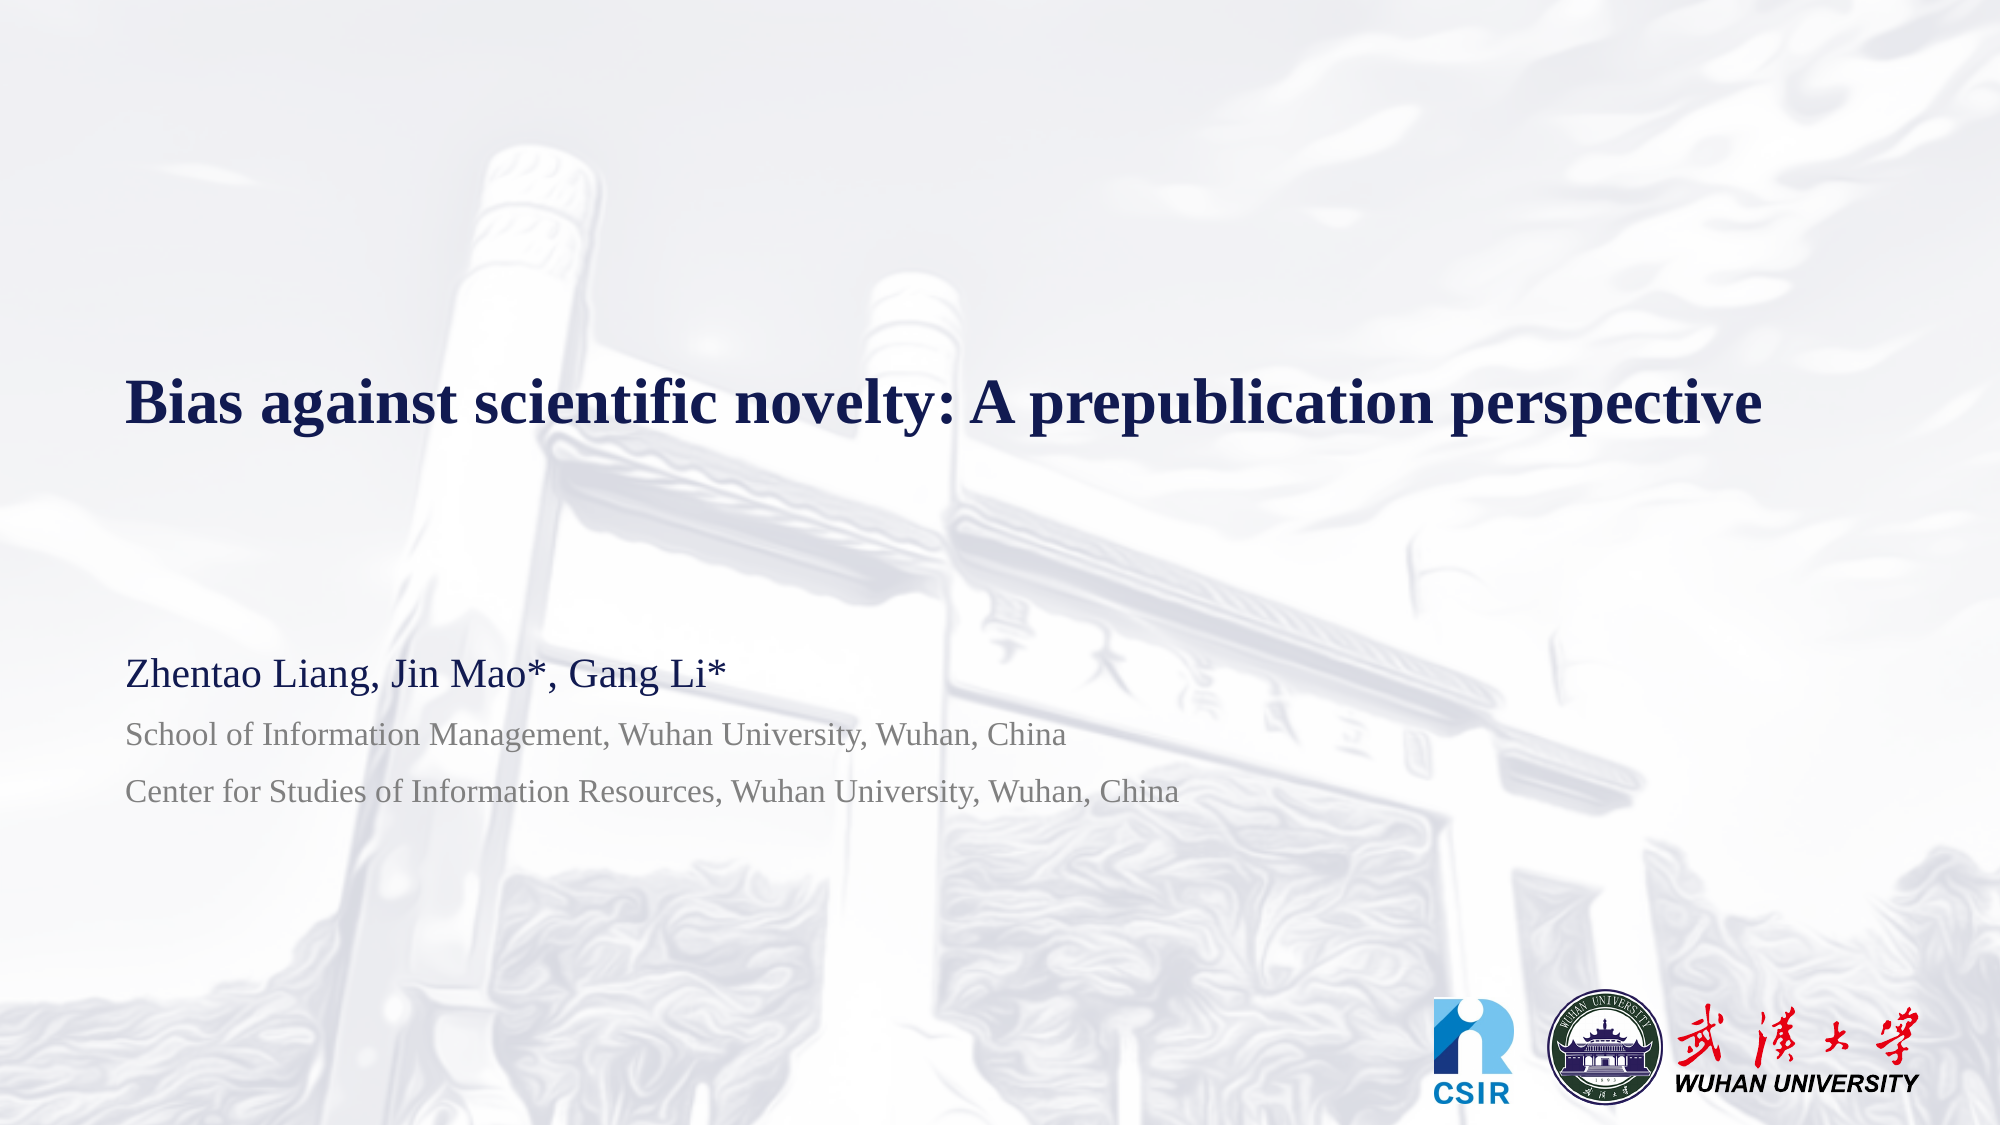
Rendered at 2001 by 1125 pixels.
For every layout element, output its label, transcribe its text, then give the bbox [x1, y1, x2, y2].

title Bias against scientific novelty: A prepublication perspective [110, 289, 1932, 446]
picture [1547, 989, 1663, 1105]
picture [1434, 997, 1514, 1104]
subtitle Zhentao Liang, Jin Mao*, Gang Li* School of Information Management, Wuhan University, Wuhan, China Center for Studies of Information Resources, Wuhan University, Wuhan, China [110, 542, 1828, 818]
